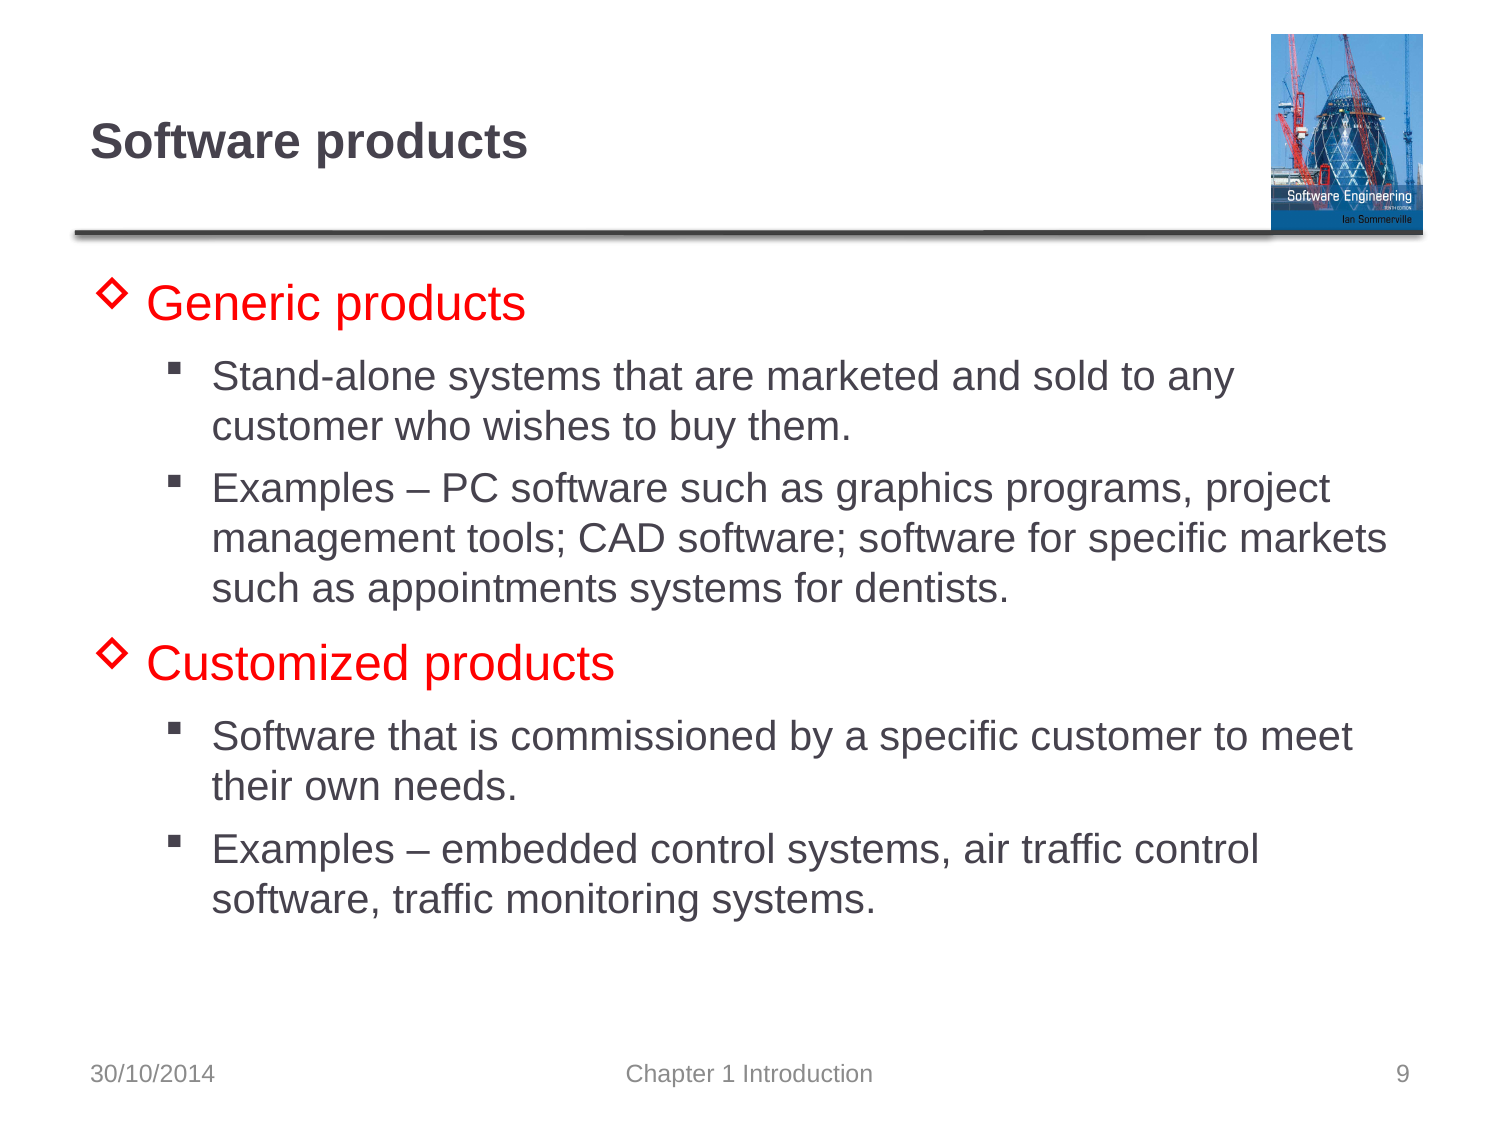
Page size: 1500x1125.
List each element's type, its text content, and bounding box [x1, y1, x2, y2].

picture [1271, 34, 1423, 230]
slide_number 9 [1074, 1042, 1425, 1103]
footer Chapter 1 Introduction [512, 1042, 988, 1103]
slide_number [75, 1042, 425, 1103]
list Generic products Stand-alone systems that are marketed and sold to any customer who wishes to buy them. Examples – PC software such as graphics programs, project management tools; CAD software; software for specific markets such as appointments systems for dentists. Customized products Software that is commissioned by a specific customer to meet their own needs. Examples – embedded control systems, air traffic control software, traffic monitoring systems. [75, 262, 1425, 1005]
title Software products [74, 44, 1272, 233]
